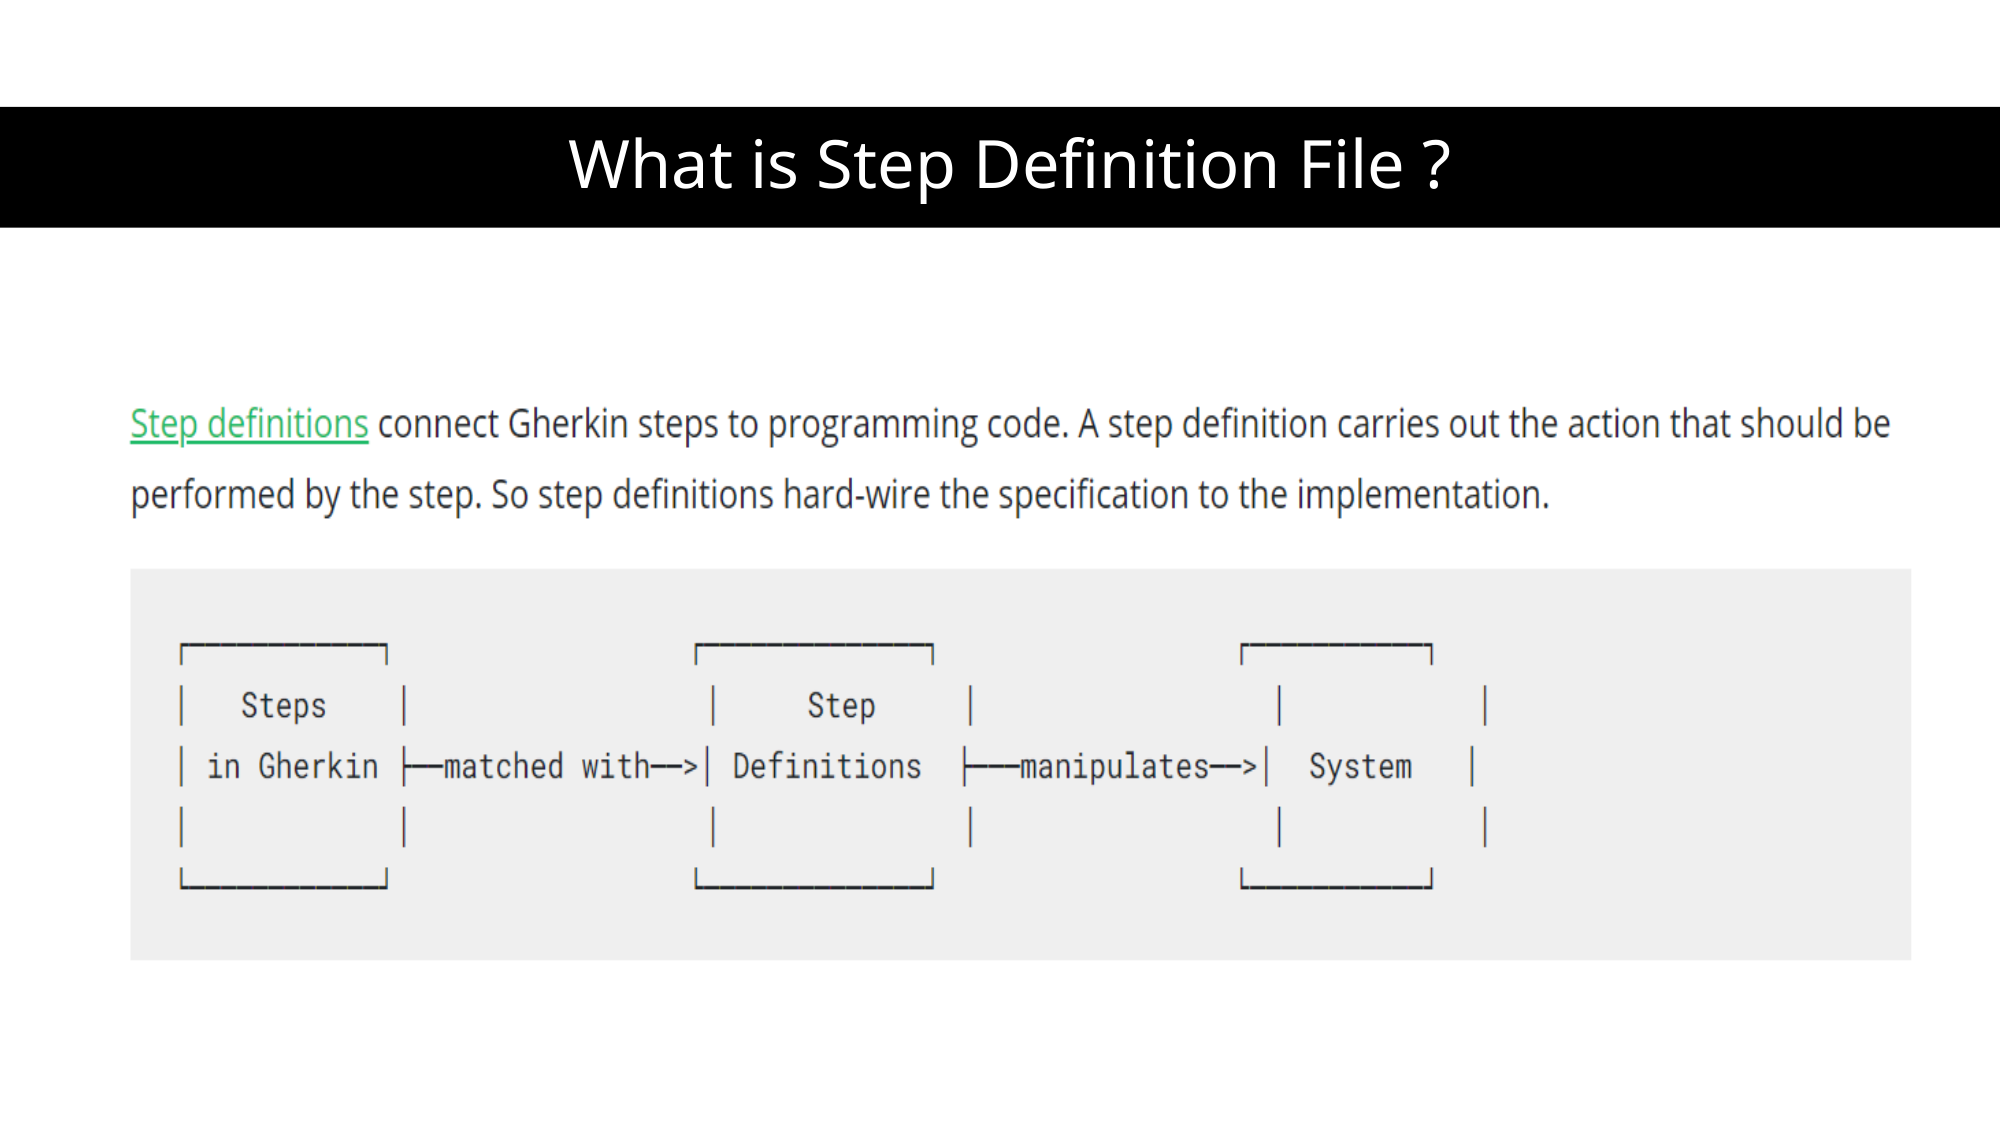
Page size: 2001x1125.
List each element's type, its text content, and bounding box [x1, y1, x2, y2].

title What is Step Definition File ? [91, 105, 1931, 228]
picture [91, 350, 1936, 975]
text_box [0, 106, 2000, 229]
